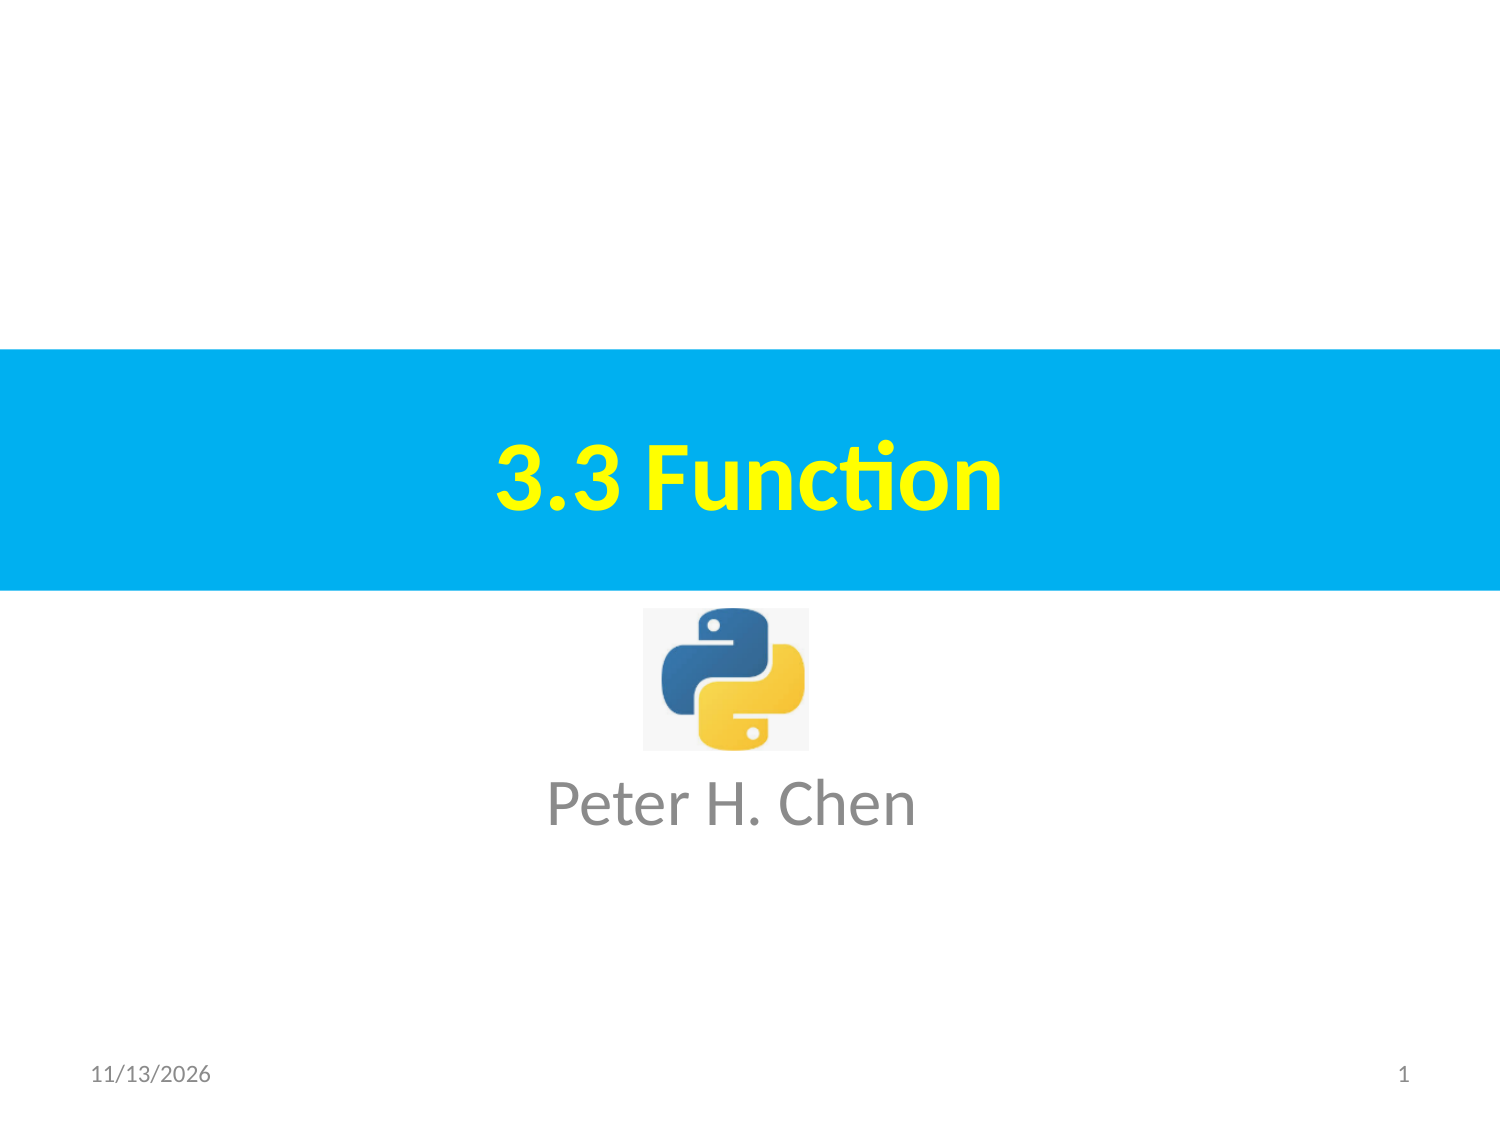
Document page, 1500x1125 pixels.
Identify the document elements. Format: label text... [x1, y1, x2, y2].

picture [643, 606, 809, 752]
slide_number 1 [1074, 1042, 1425, 1103]
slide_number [75, 1042, 425, 1103]
subtitle Peter H. Chen [206, 751, 1257, 866]
title 3.3 Function [0, 349, 1500, 591]
